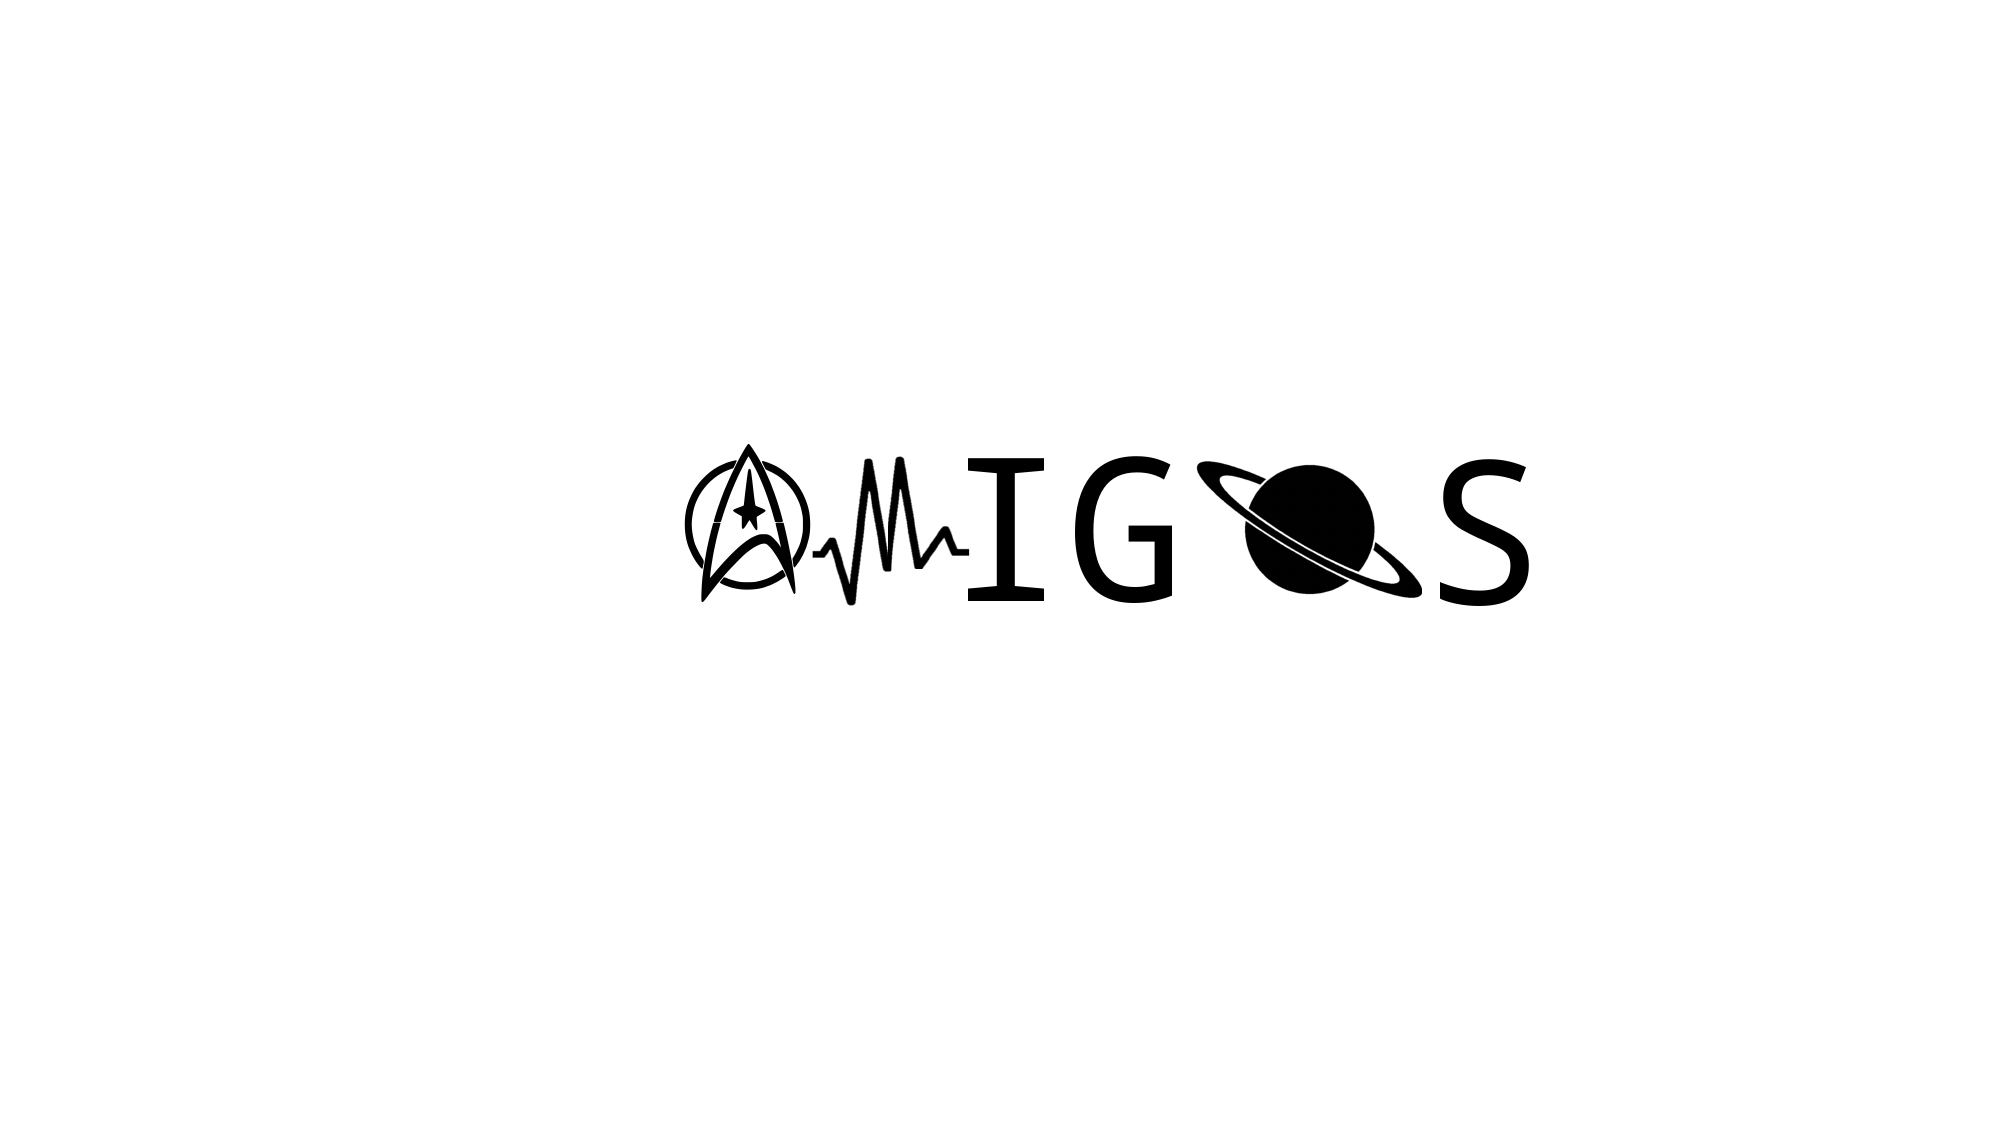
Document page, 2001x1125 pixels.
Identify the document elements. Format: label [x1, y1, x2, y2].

text_box [663, 394, 1549, 655]
